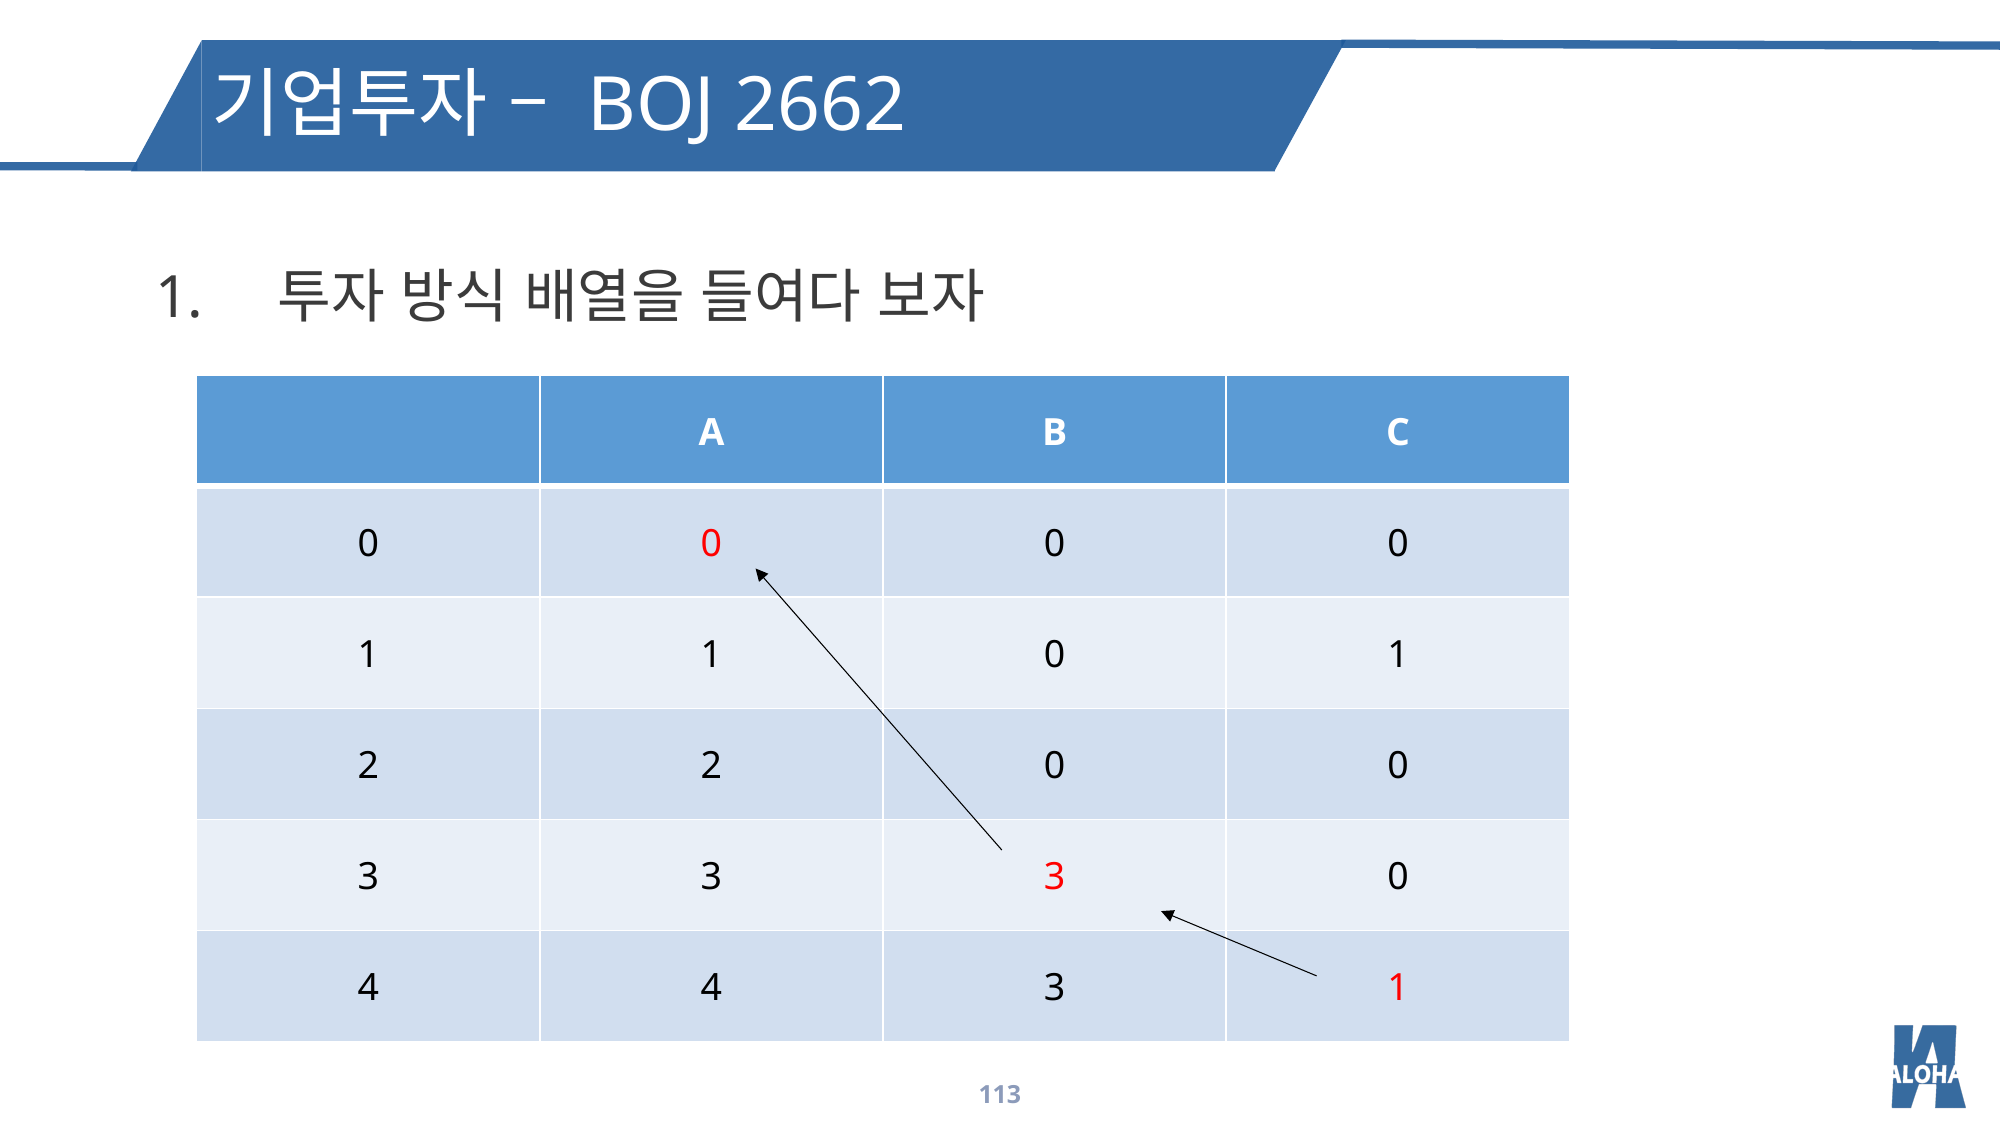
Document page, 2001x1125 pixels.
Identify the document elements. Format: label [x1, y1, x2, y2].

table_header [884, 376, 1225, 483]
text_box [755, 568, 1002, 850]
list [140, 259, 1861, 1007]
table_cell [541, 820, 882, 930]
table_cell [884, 489, 1225, 596]
table_cell [197, 489, 539, 596]
table_cell [1227, 820, 1569, 930]
table_cell [197, 709, 539, 819]
table_header [197, 376, 539, 483]
table_cell [1227, 931, 1569, 1041]
table_header [1227, 376, 1569, 483]
table_cell [541, 489, 882, 596]
table_cell [1002, 709, 1225, 819]
table_cell [1227, 598, 1569, 708]
table_cell [541, 931, 882, 1041]
table_cell [884, 820, 1225, 930]
table_cell [884, 931, 1225, 1041]
table_cell [197, 598, 539, 708]
table_cell [1002, 598, 1225, 708]
list [196, 45, 1270, 168]
table_cell [197, 931, 539, 1041]
table_cell [541, 598, 755, 708]
text_box [1160, 911, 1317, 976]
table_cell [1227, 709, 1569, 819]
slide_number [774, 1065, 1225, 1125]
table_cell [1227, 489, 1569, 596]
table_header [541, 376, 882, 483]
table_cell [541, 709, 755, 819]
table_cell [197, 820, 539, 930]
picture [1853, 1006, 2000, 1125]
